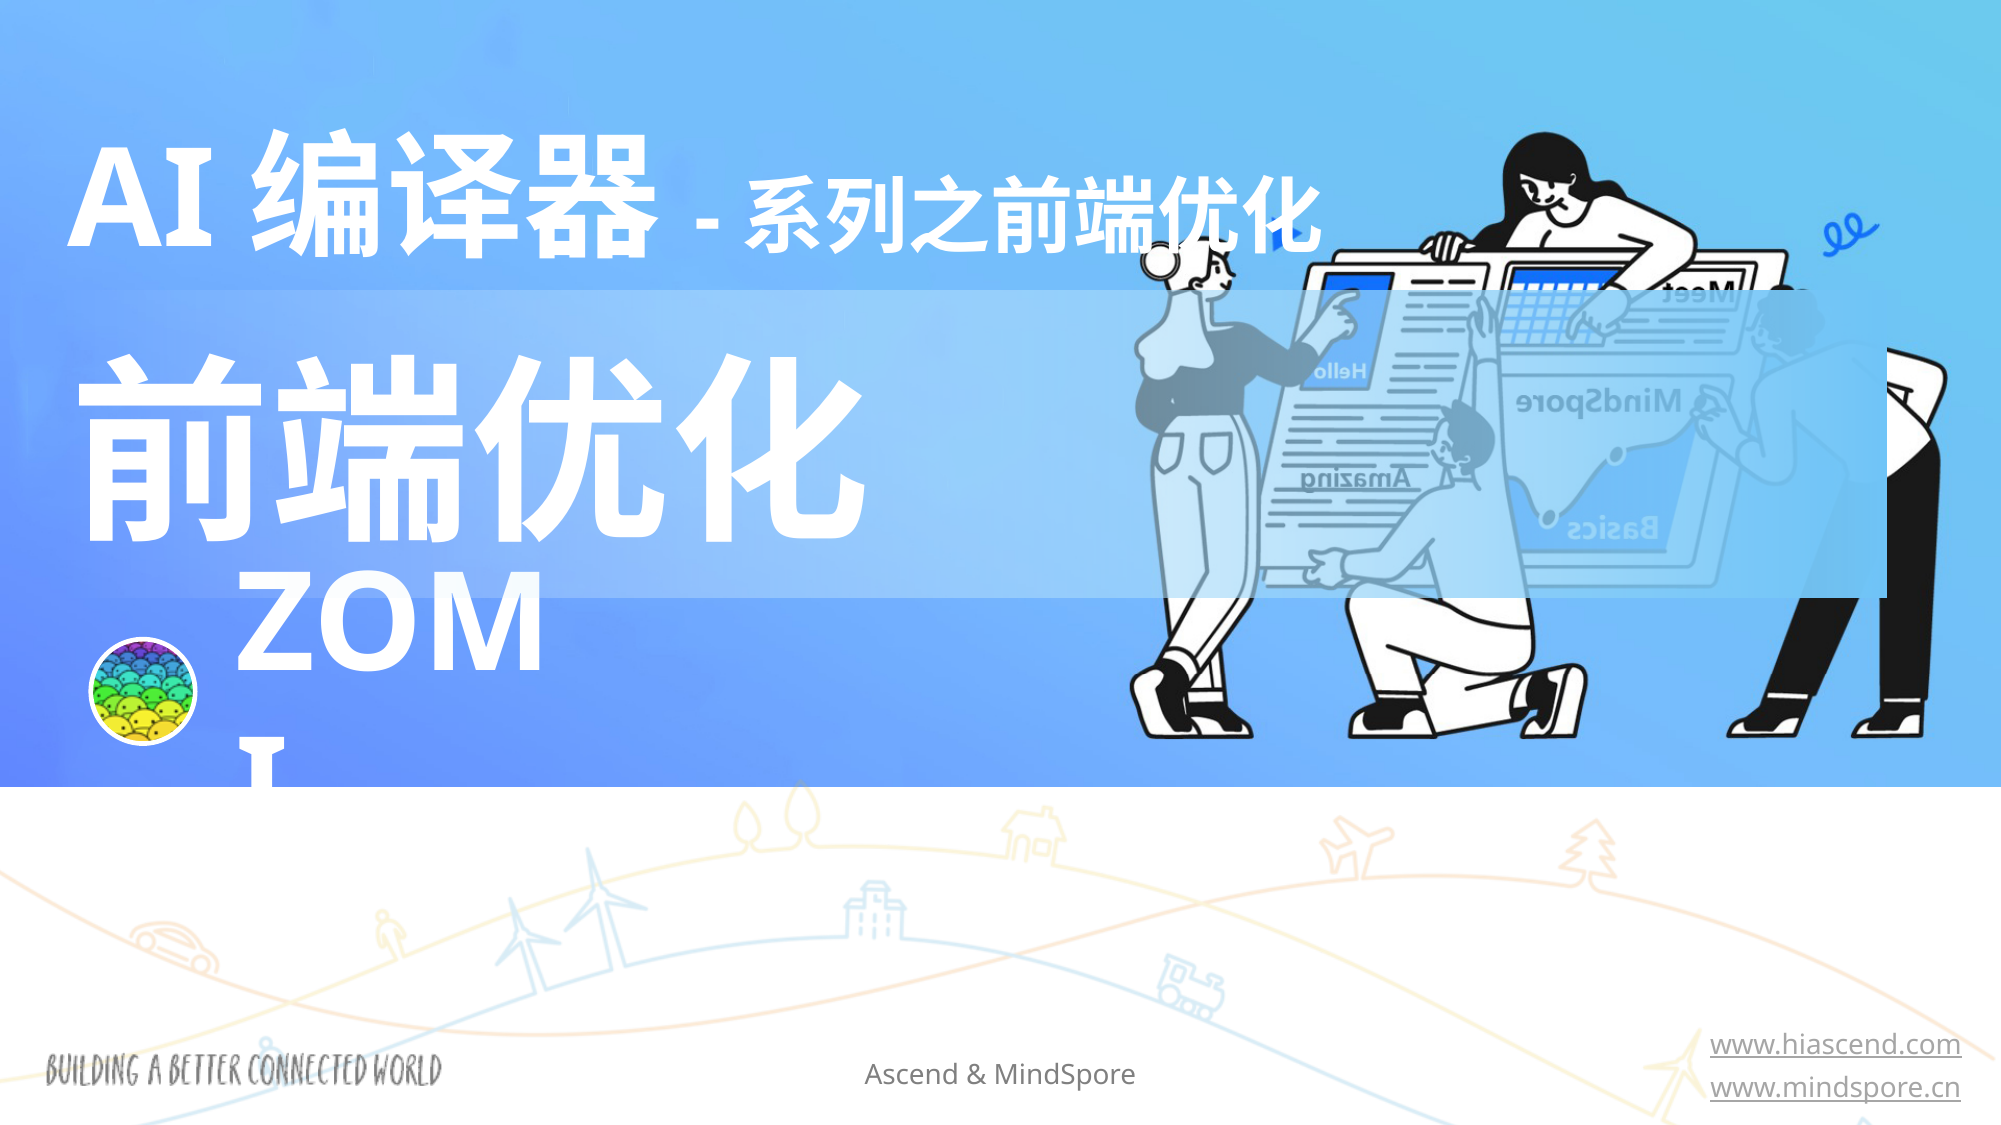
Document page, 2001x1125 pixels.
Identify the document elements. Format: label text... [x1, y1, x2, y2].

text_box 前端优化 [55, 290, 1887, 598]
picture [0, 0, 2001, 787]
title AI编译器-系列之前端优化 [52, 113, 1742, 271]
picture [23, 1032, 468, 1114]
subtitle ZOMI [220, 639, 611, 758]
